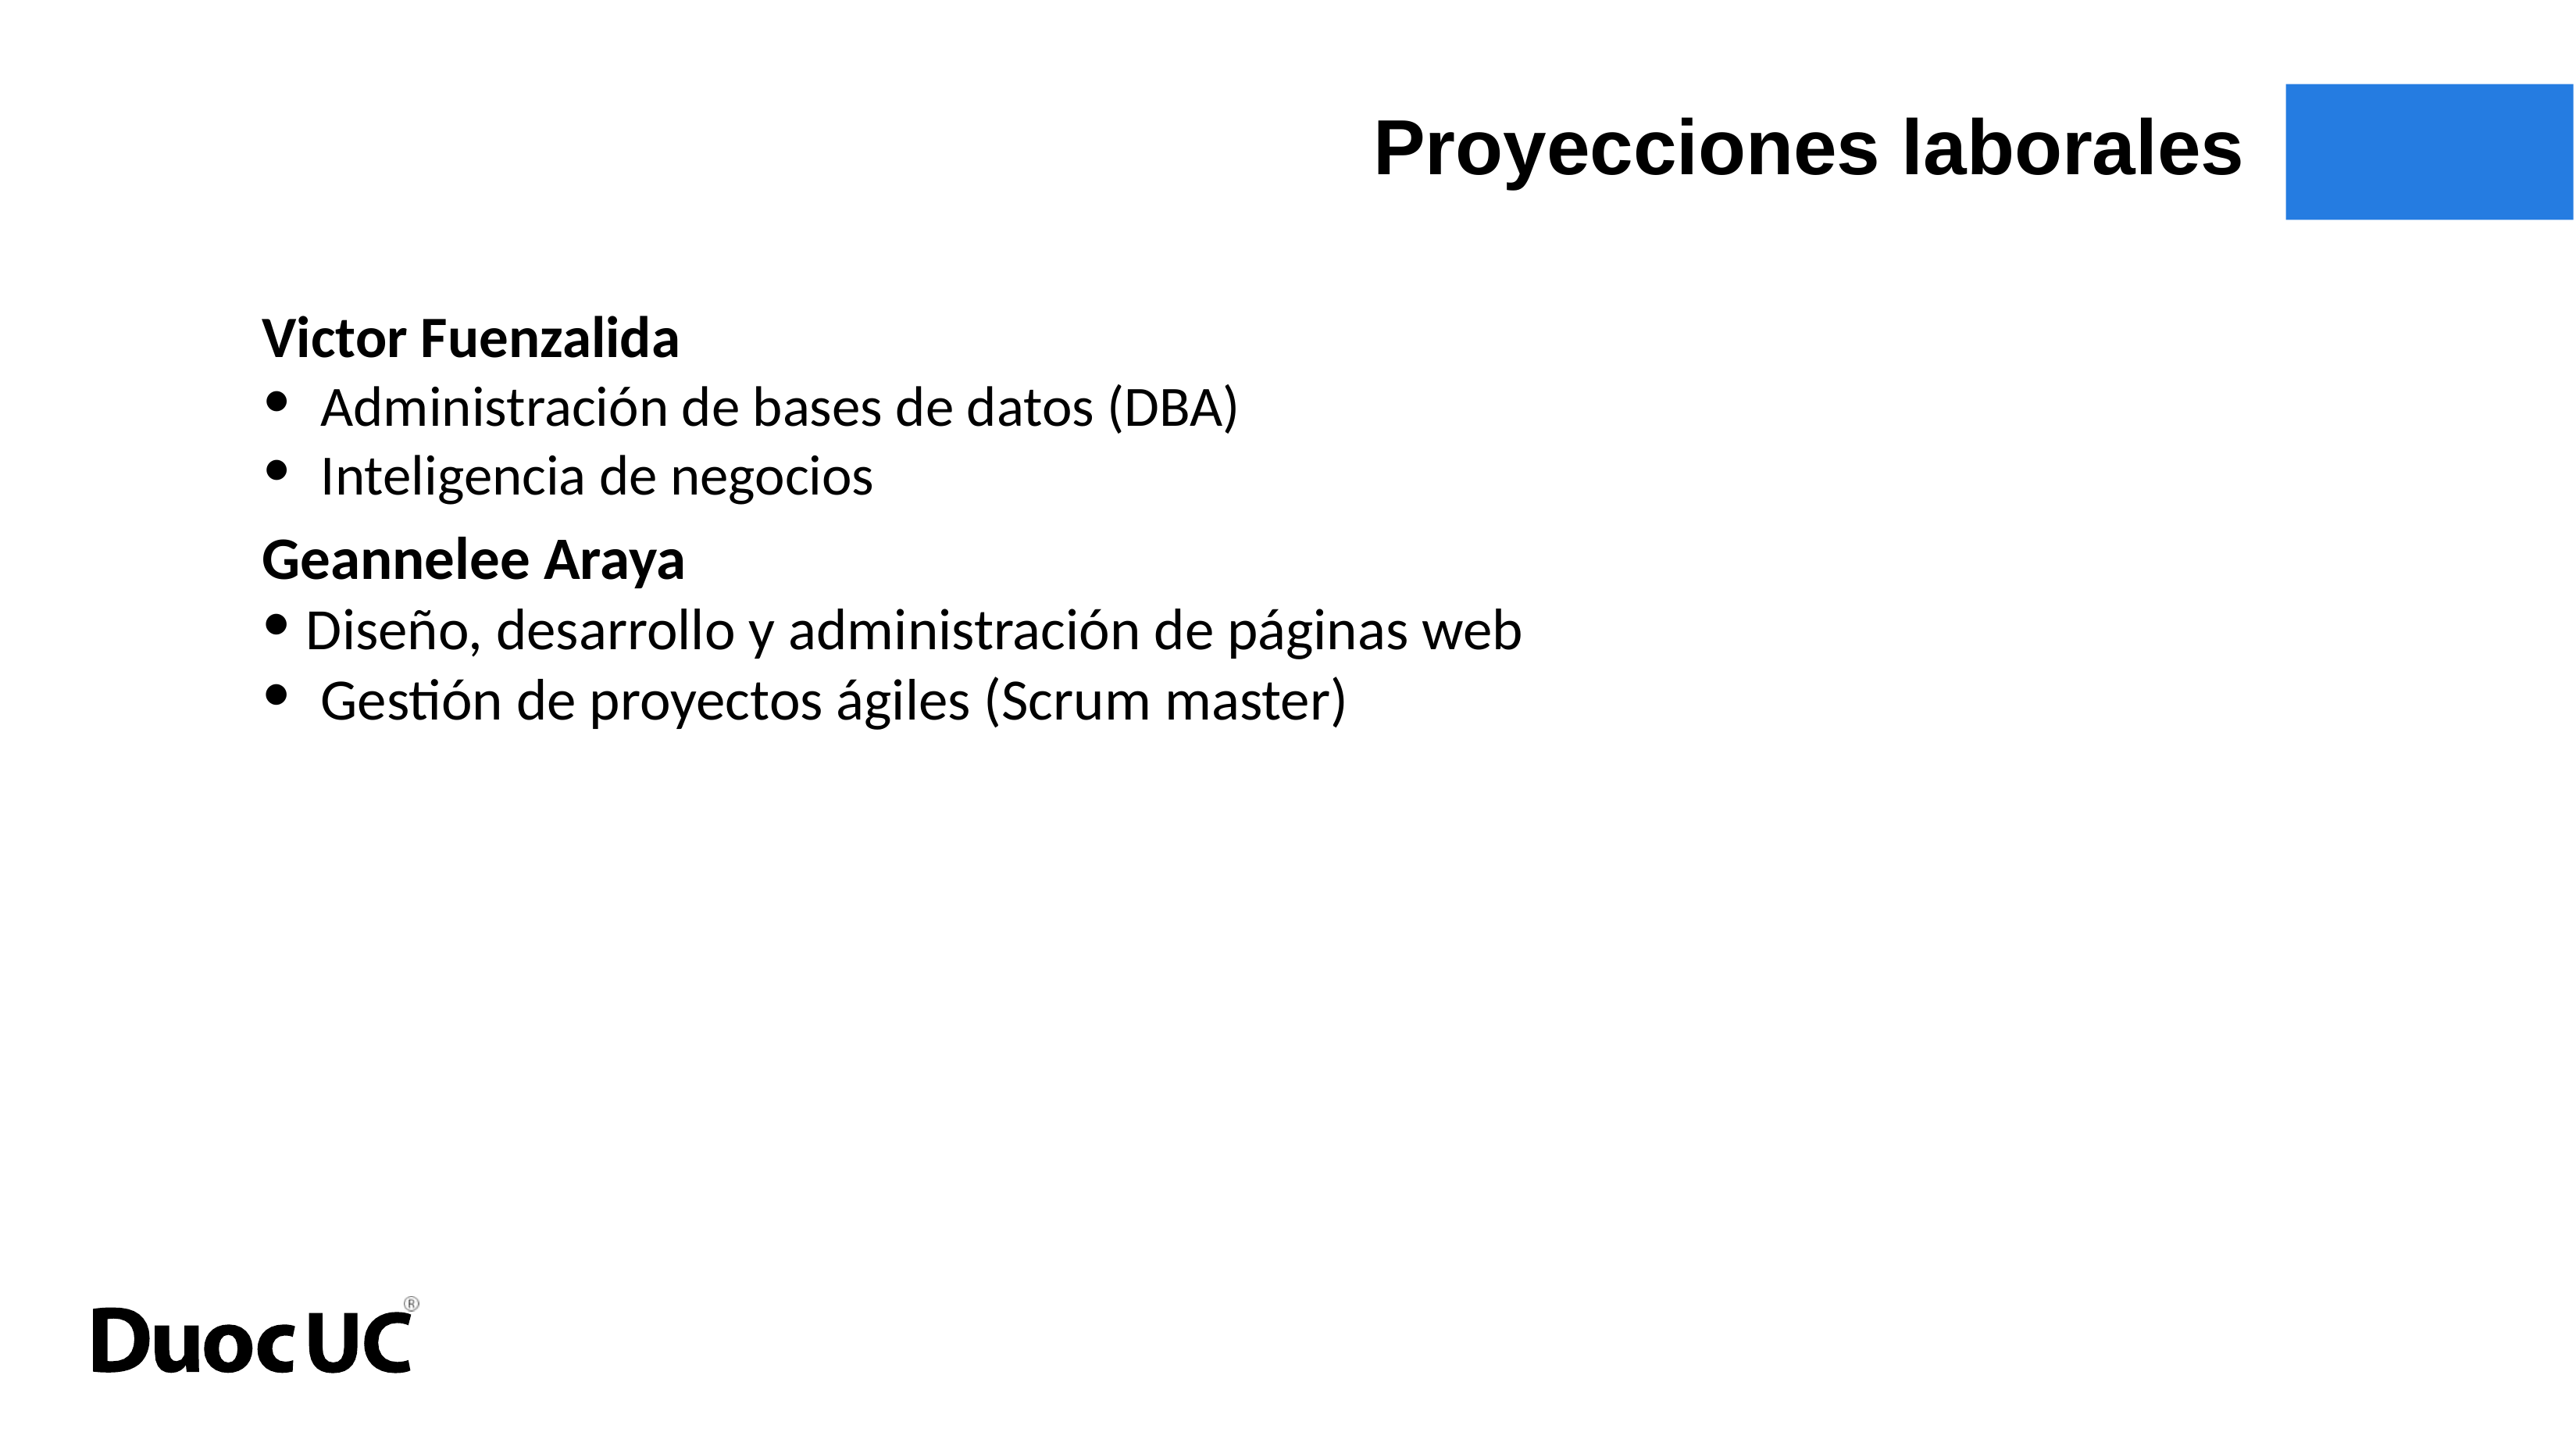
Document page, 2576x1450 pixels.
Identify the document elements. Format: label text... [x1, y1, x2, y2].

text_box Victor Fuenzalida Administración de bases de datos (DBA) Inteligencia de negocios Geannelee Araya Diseño, desarrollo y administración de páginas web Gestión de proyectos ágiles (Scrum master) [250, 223, 2403, 766]
picture [404, 1296, 419, 1312]
list Proyecciones laborales [93, 96, 2245, 927]
